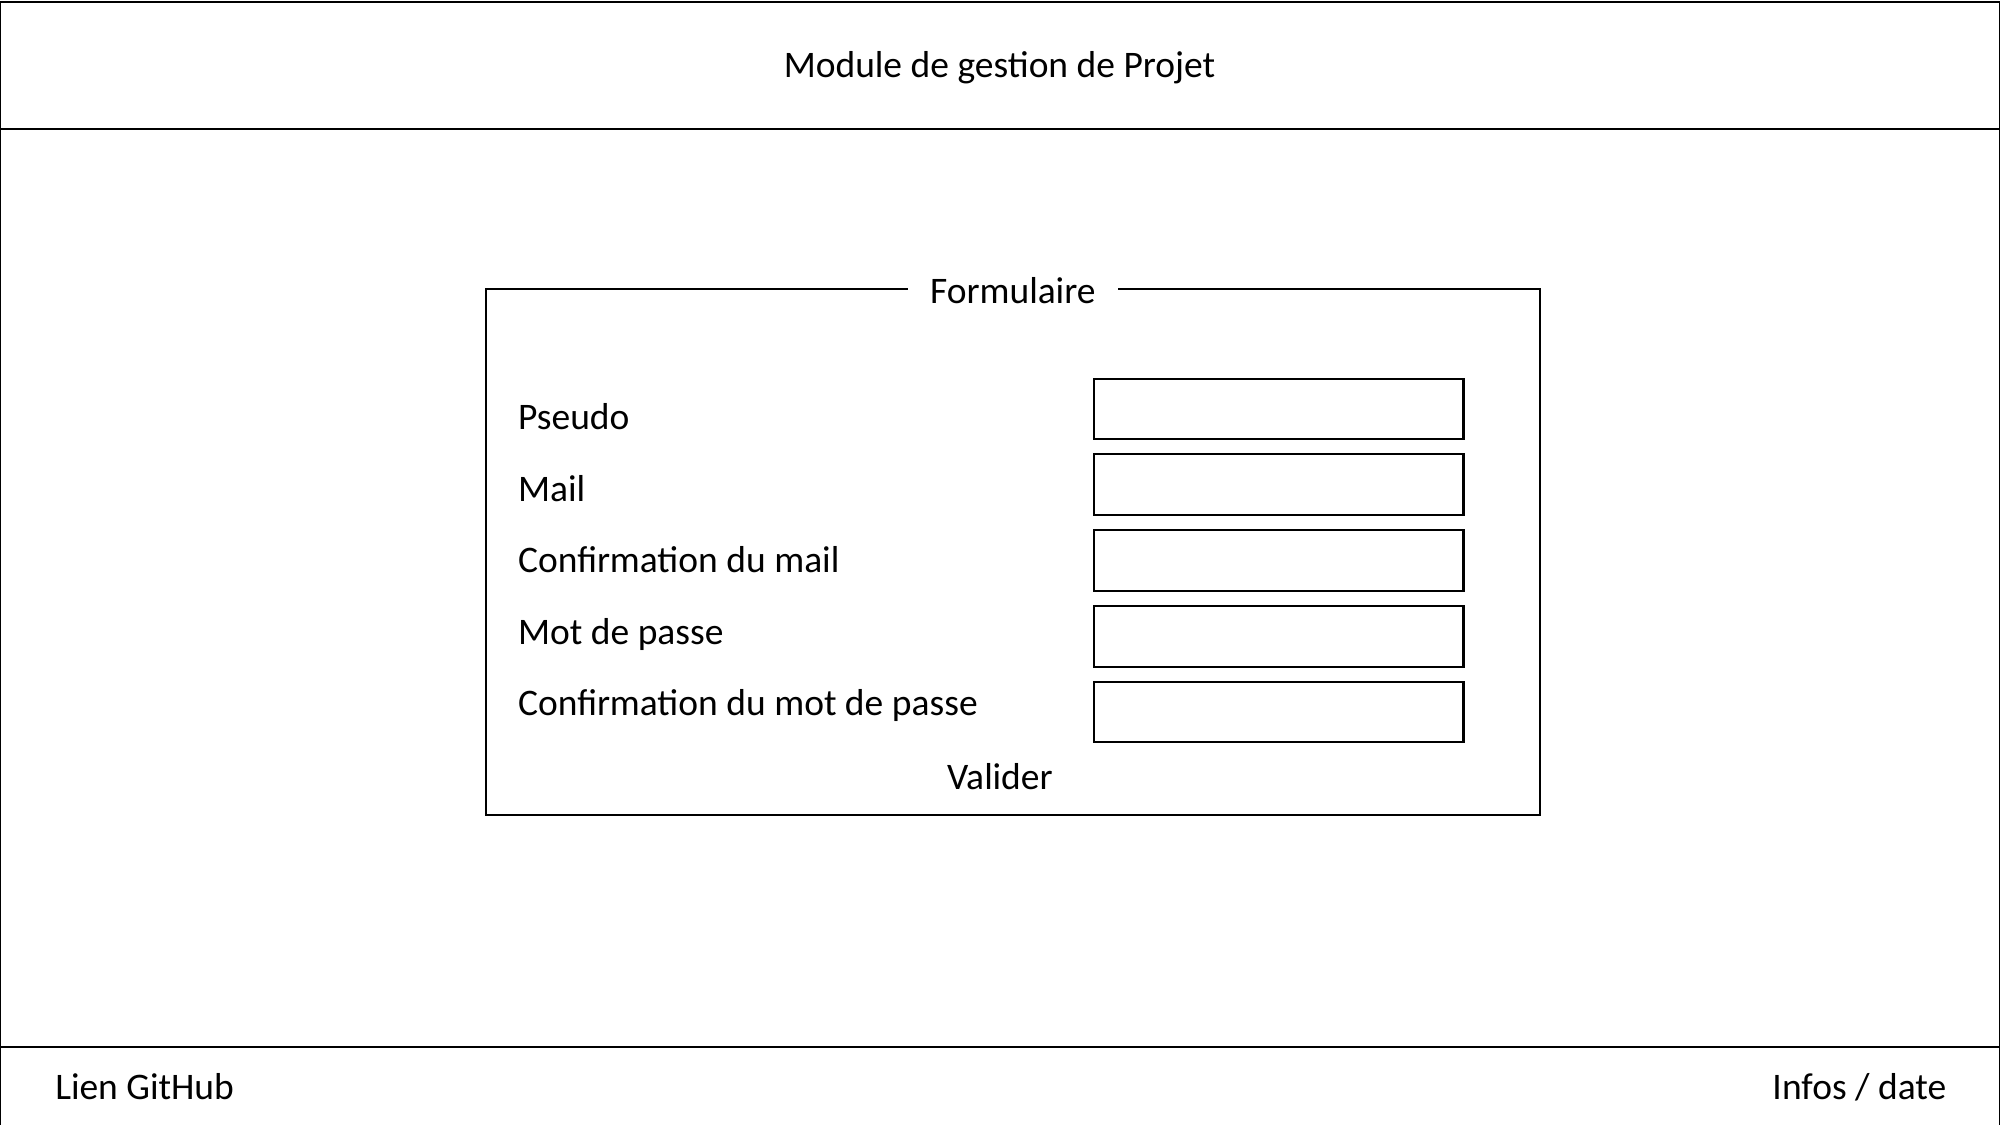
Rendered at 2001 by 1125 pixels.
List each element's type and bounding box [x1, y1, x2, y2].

text_box [0, 2, 2000, 1125]
